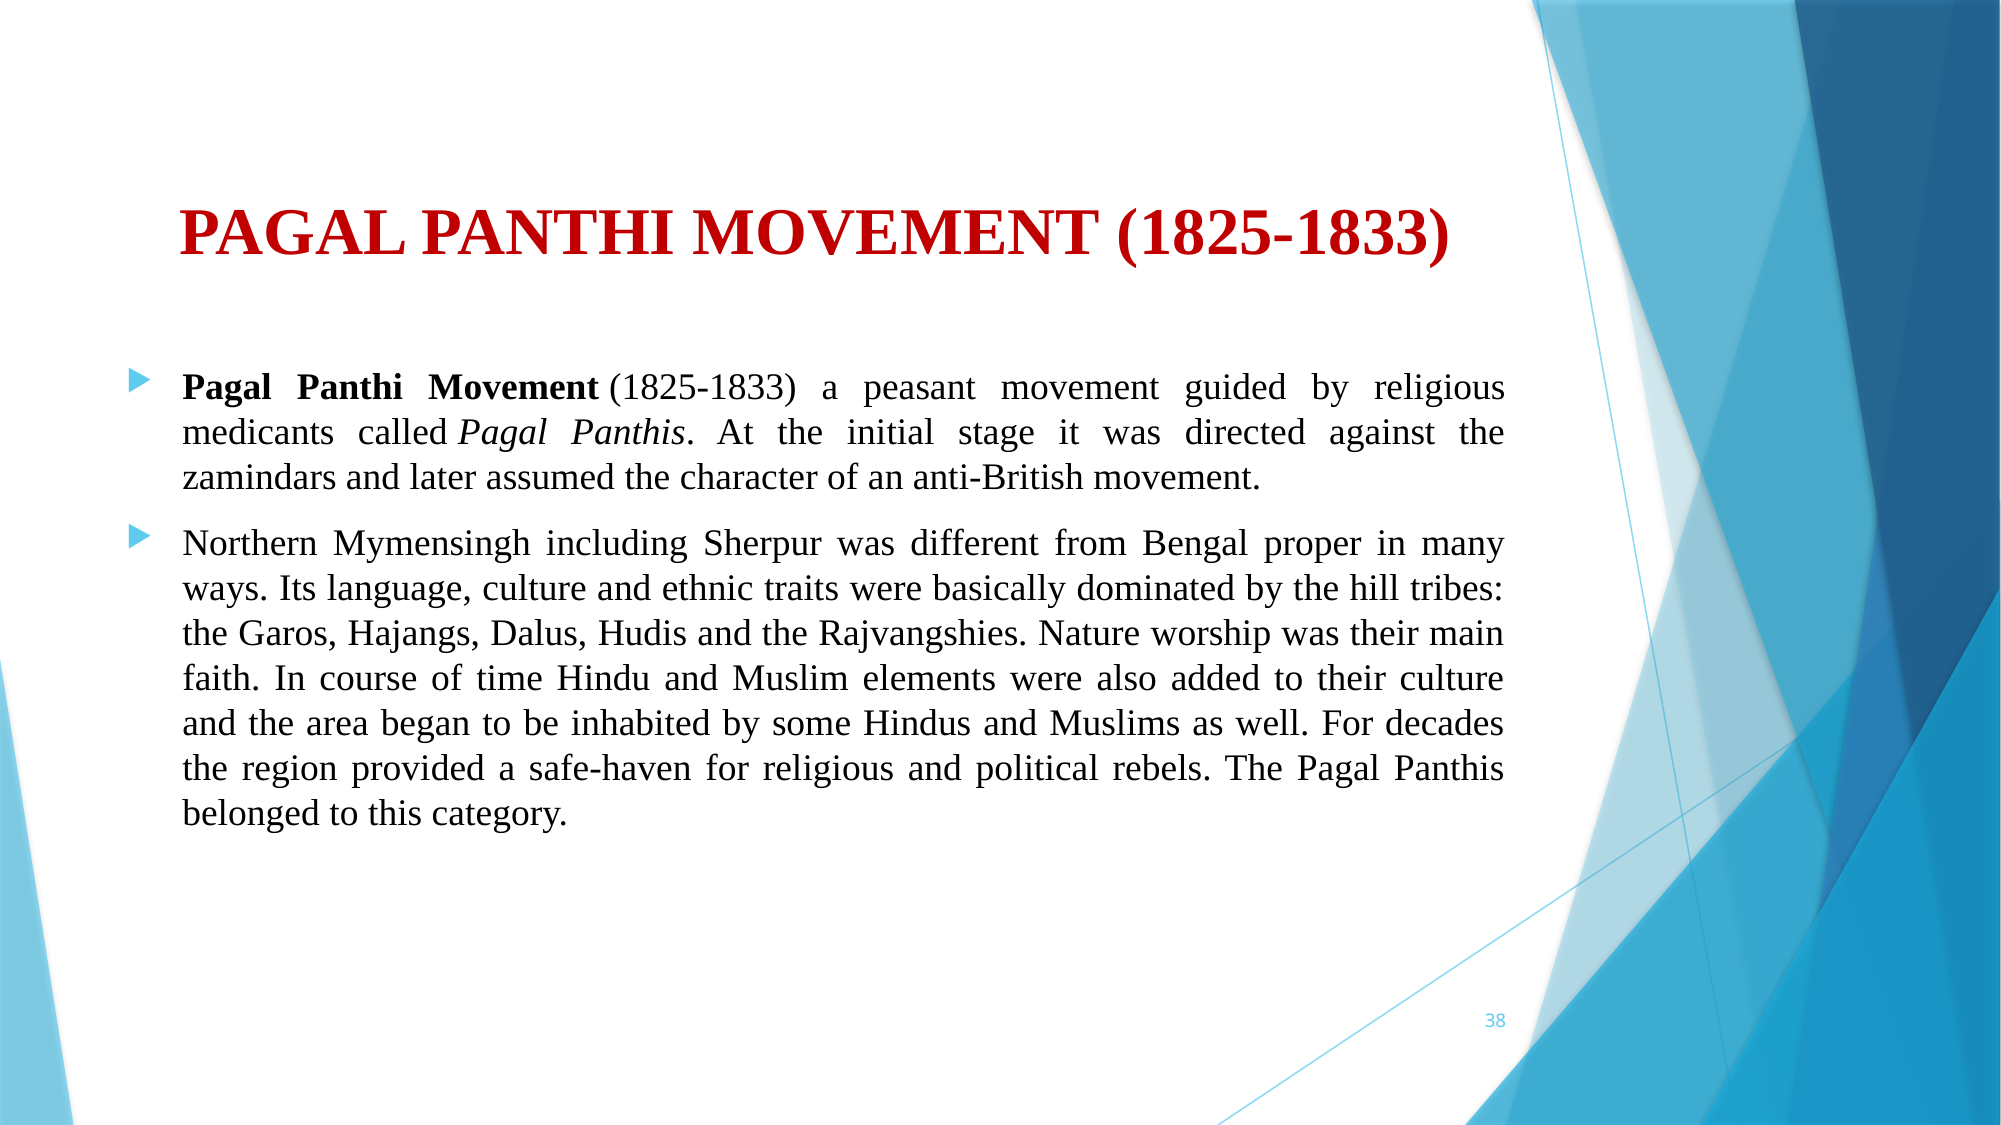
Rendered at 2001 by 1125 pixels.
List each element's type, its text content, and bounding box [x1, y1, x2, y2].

list Pagal Panthi Movement (1825-1833) a peasant movement guided by religious medicants called Pagal Panthis. At the initial stage it was directed against the zamindars and later assumed the character of an anti-British movement. Northern Mymensingh including Sherpur was different from Bengal proper in many ways. Its language, culture and ethnic traits were basically dominated by the hill tribes: the Garos, Hajangs, Dalus, Hudis and the Rajvangshies. Nature worship was their main faith. In course of time Hindu and Muslim elements were also added to their culture and the area began to be inhabited by some Hindus and Muslims as well. For decades the region provided a safe-haven for religious and political rebels. The Pagal Panthis belonged to this category. [111, 354, 1522, 992]
slide_number 38 [1409, 991, 1522, 1051]
title PAGAL PANTHI MOVEMENT (1825-1833) [111, 99, 1522, 317]
